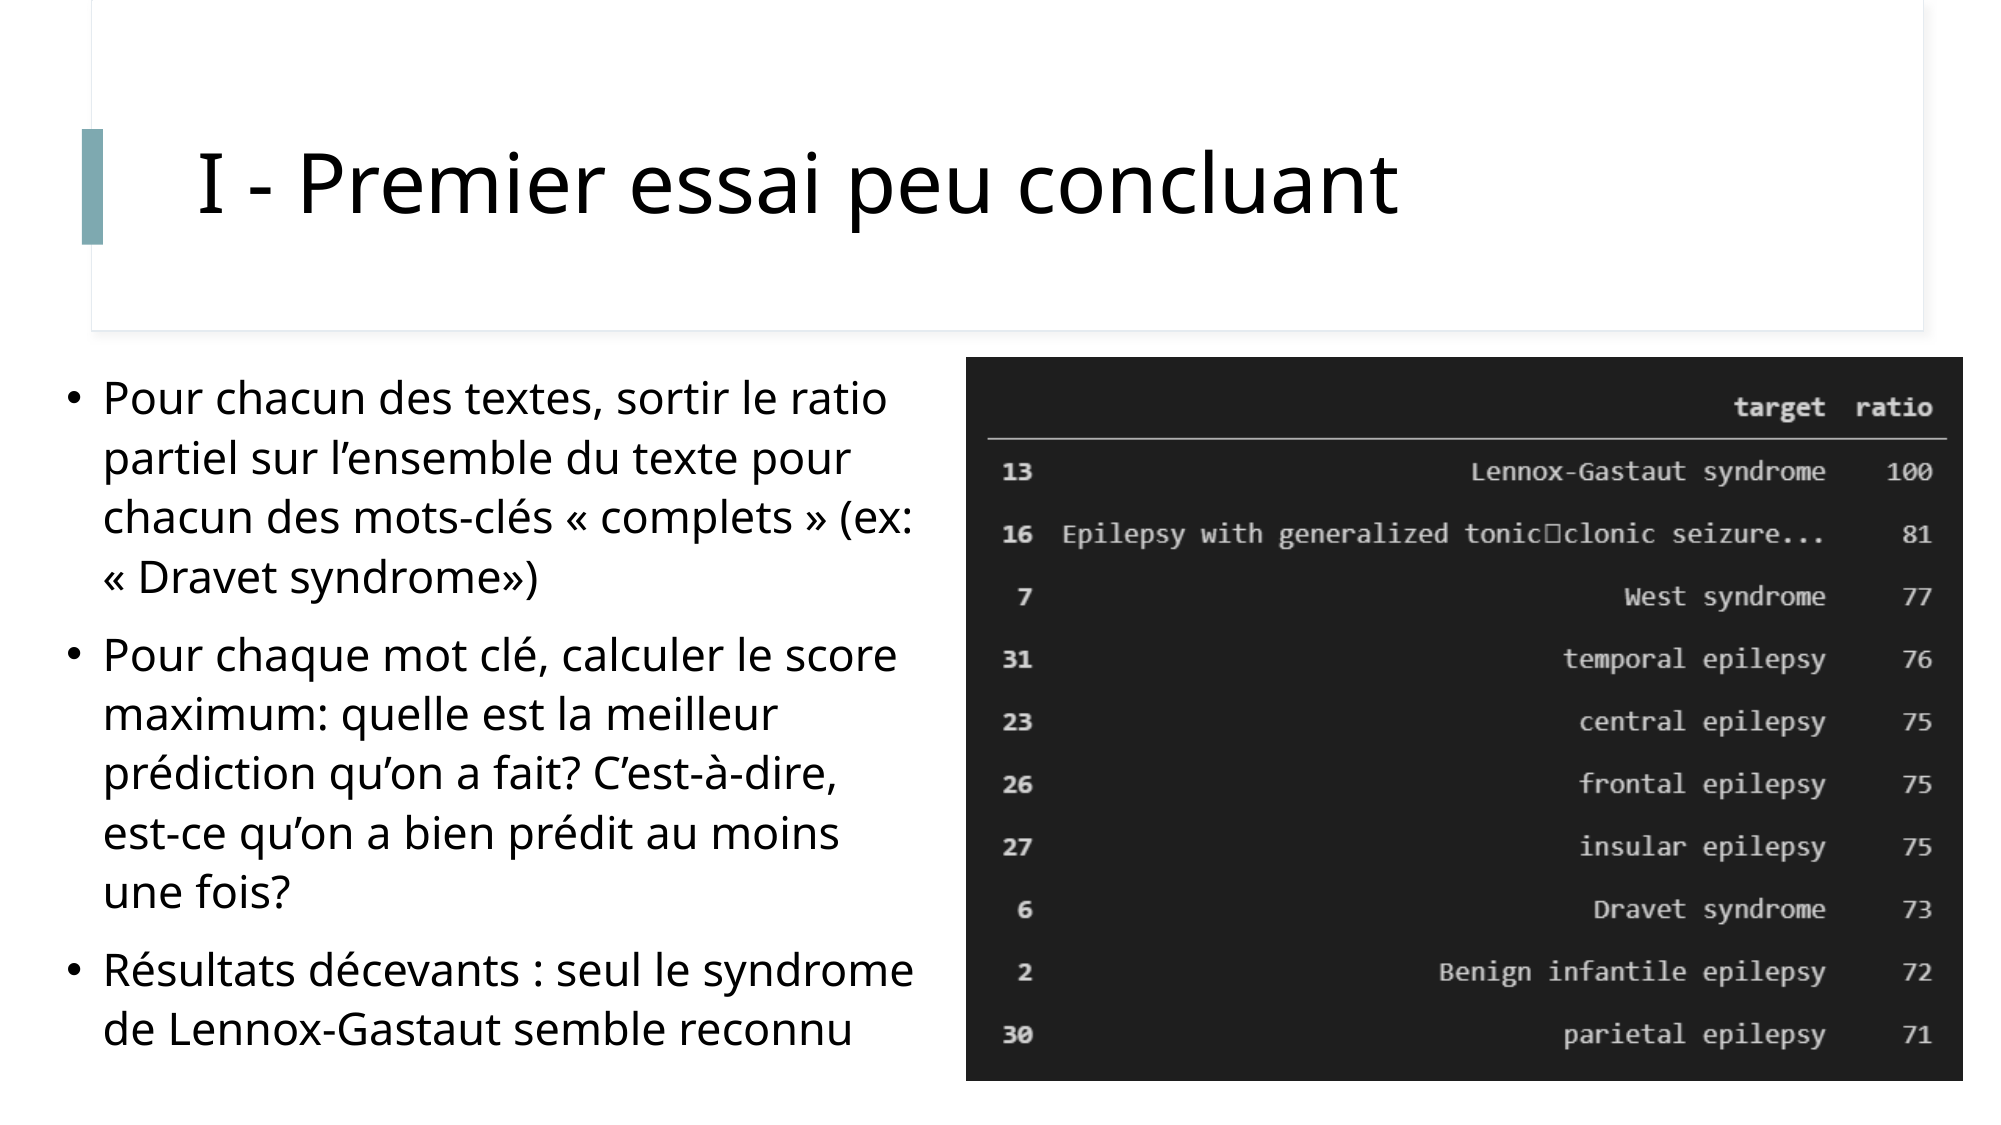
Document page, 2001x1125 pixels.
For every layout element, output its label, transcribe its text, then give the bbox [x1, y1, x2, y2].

title I - Premier essai peu concluant [183, 90, 1851, 284]
list Pour chacun des textes, sortir le ratio partiel sur l’ensemble du texte pour chacun des mots-clés « complets » (ex: « Dravet syndrome») Pour chaque mot clé, calculer le score maximum: quelle est la meilleur prédiction qu’on a fait? C’est-à-dire, est-ce qu’on a bien prédit au moins une fois? Résultats décevants : seul le syndrome de Lennox-Gastaut semble reconnu [51, 357, 941, 1105]
picture [966, 357, 1963, 1081]
